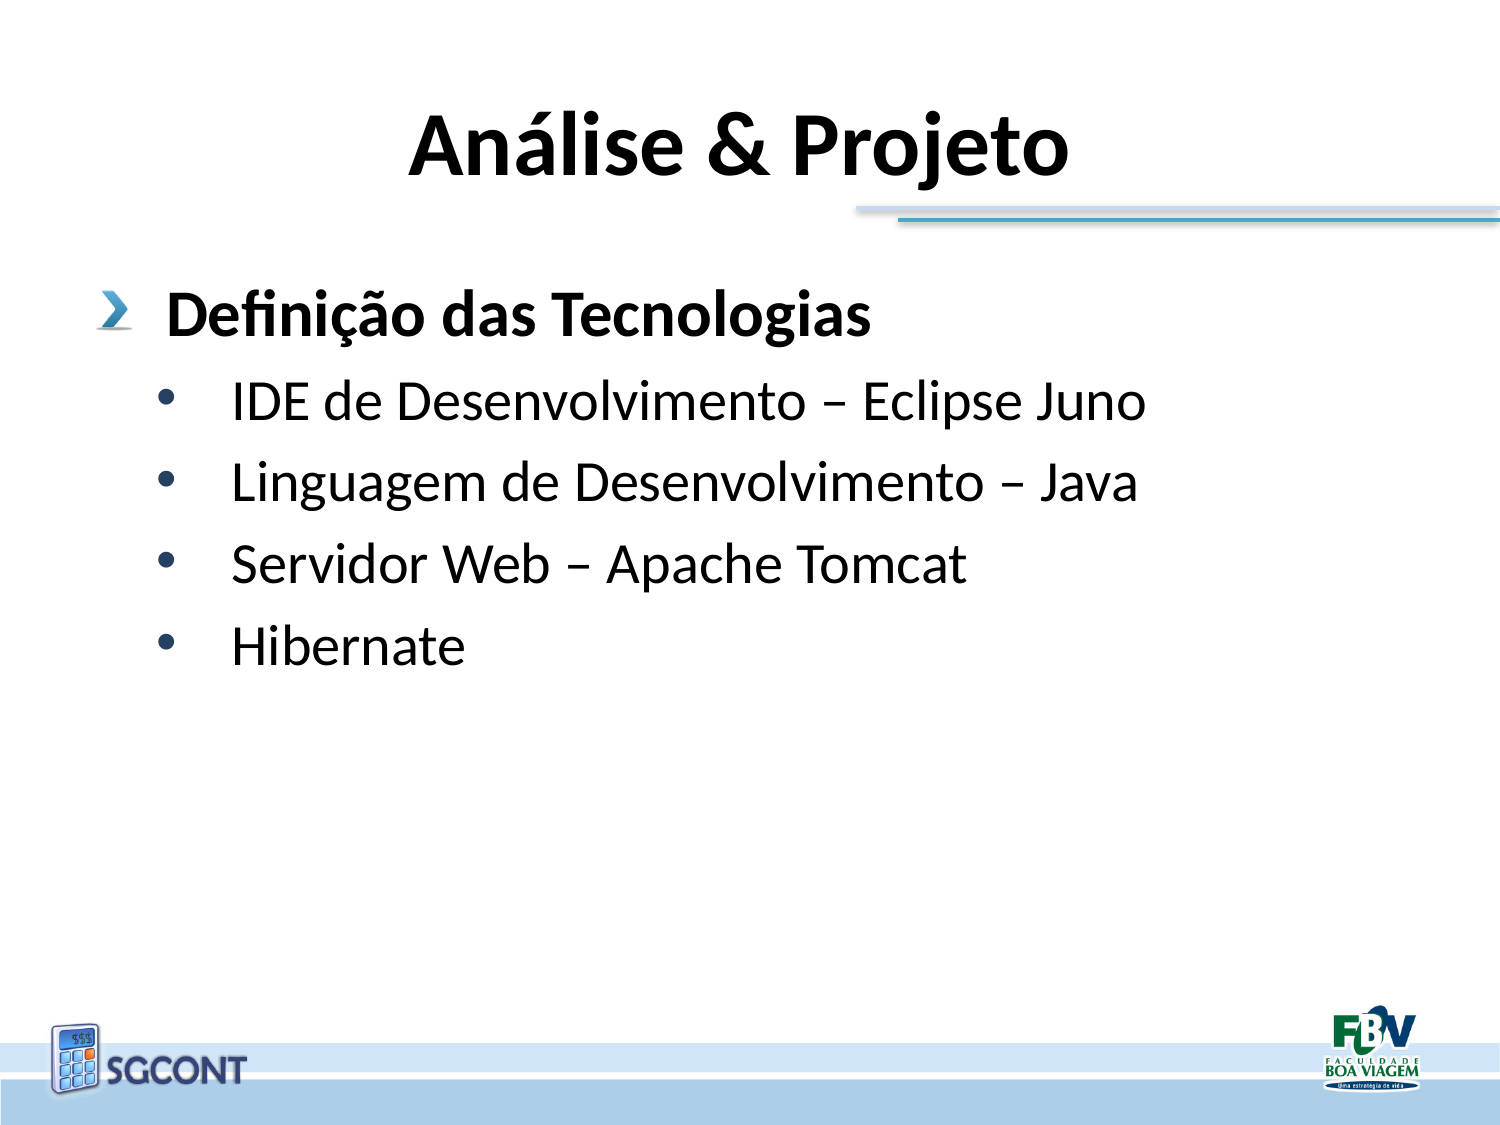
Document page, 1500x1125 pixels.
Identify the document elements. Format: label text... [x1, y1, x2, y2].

picture [91, 286, 138, 334]
list Definição das Tecnologias IDE de Desenvolvimento – Eclipse Juno Linguagem de Desenvolvimento – Java Servidor Web – Apache Tomcat Hibernate [75, 262, 1425, 1005]
picture [0, 999, 1500, 1125]
title Análise & Projeto [75, 45, 1425, 233]
